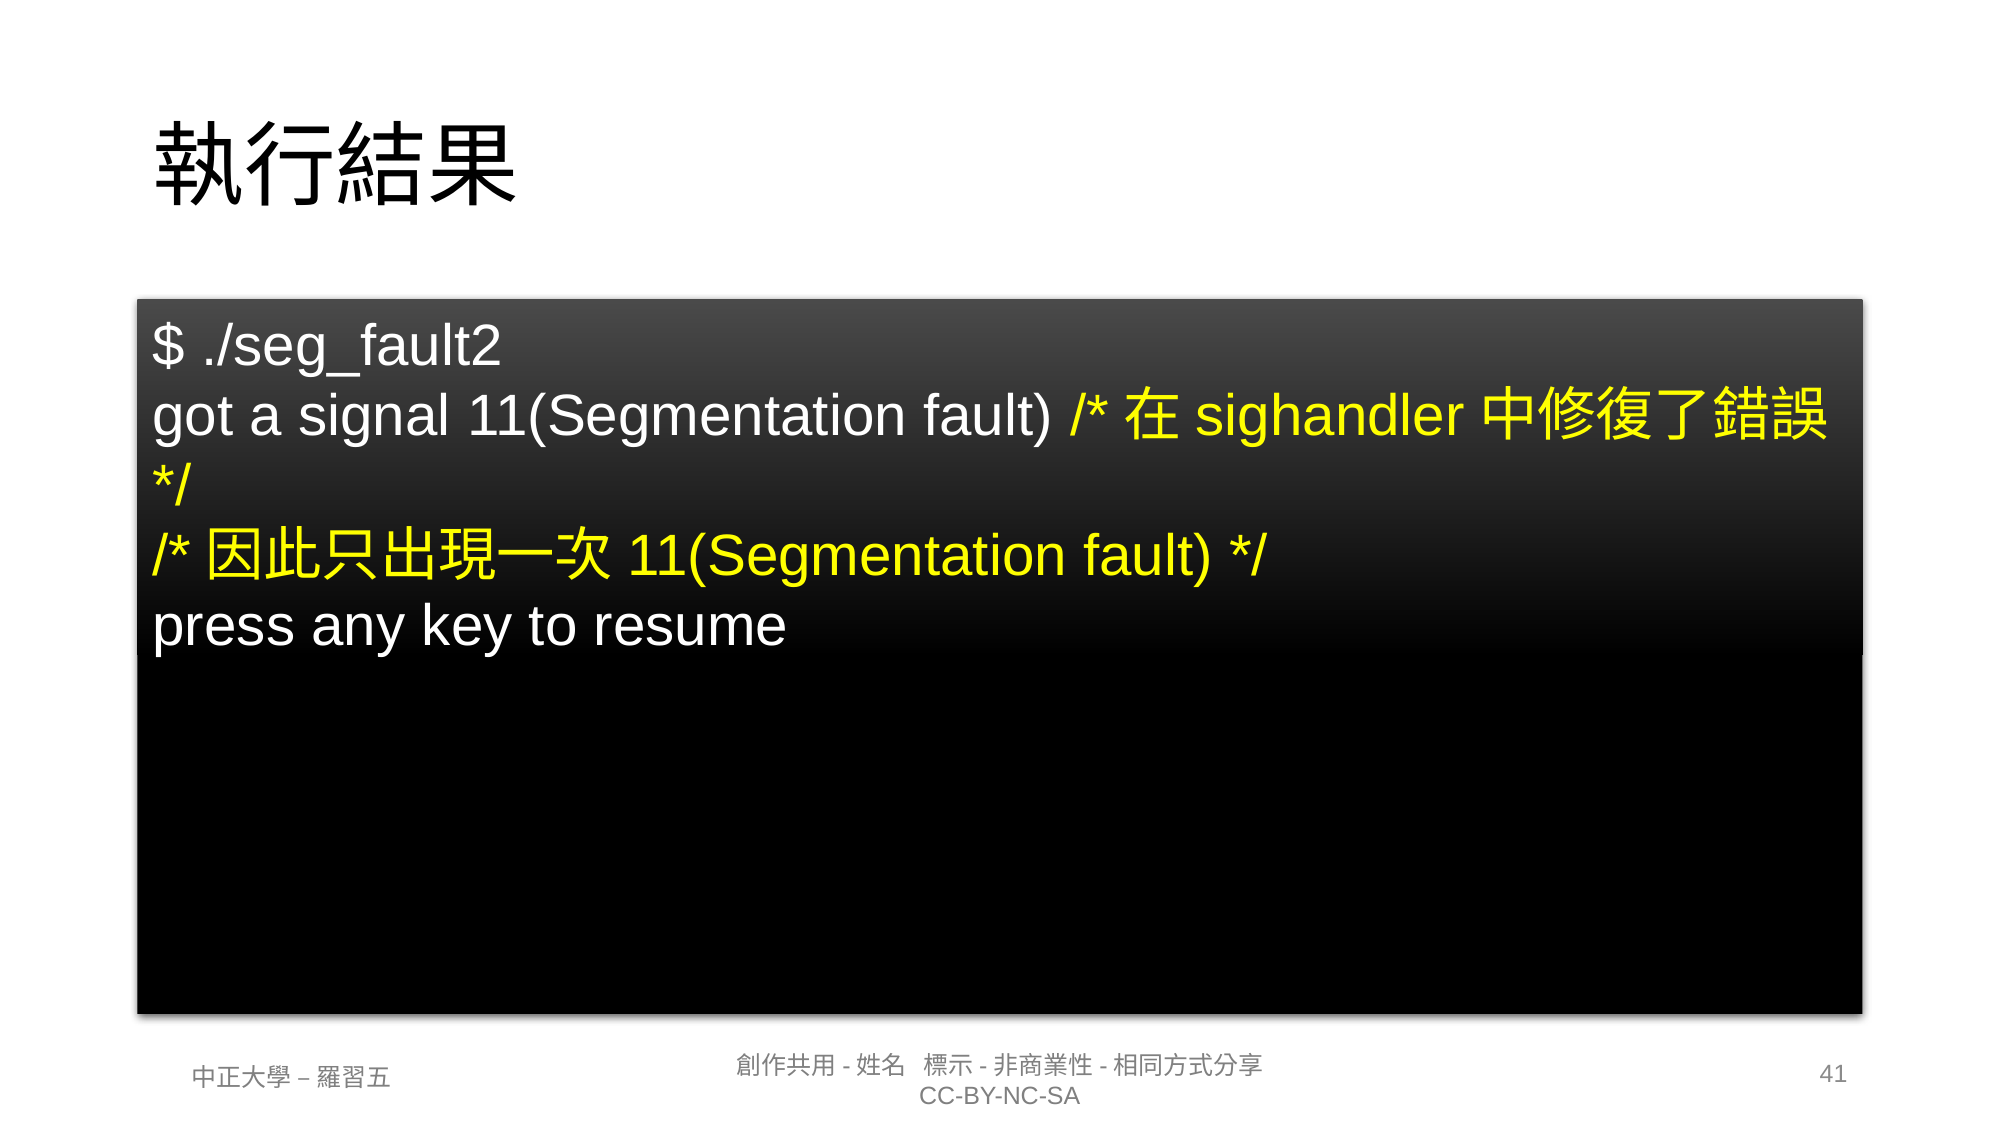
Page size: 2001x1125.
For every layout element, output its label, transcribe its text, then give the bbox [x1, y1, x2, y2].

list $ ./seg_fault2 got a signal 11(Segmentation fault) /*在sighandler中修復了錯誤*/ /*因此只出現一次11(Segmentation fault) */ press any key to resume [137, 299, 1863, 1014]
slide_number 41 [1412, 1042, 1863, 1103]
title 執行結果 [137, 59, 1863, 278]
